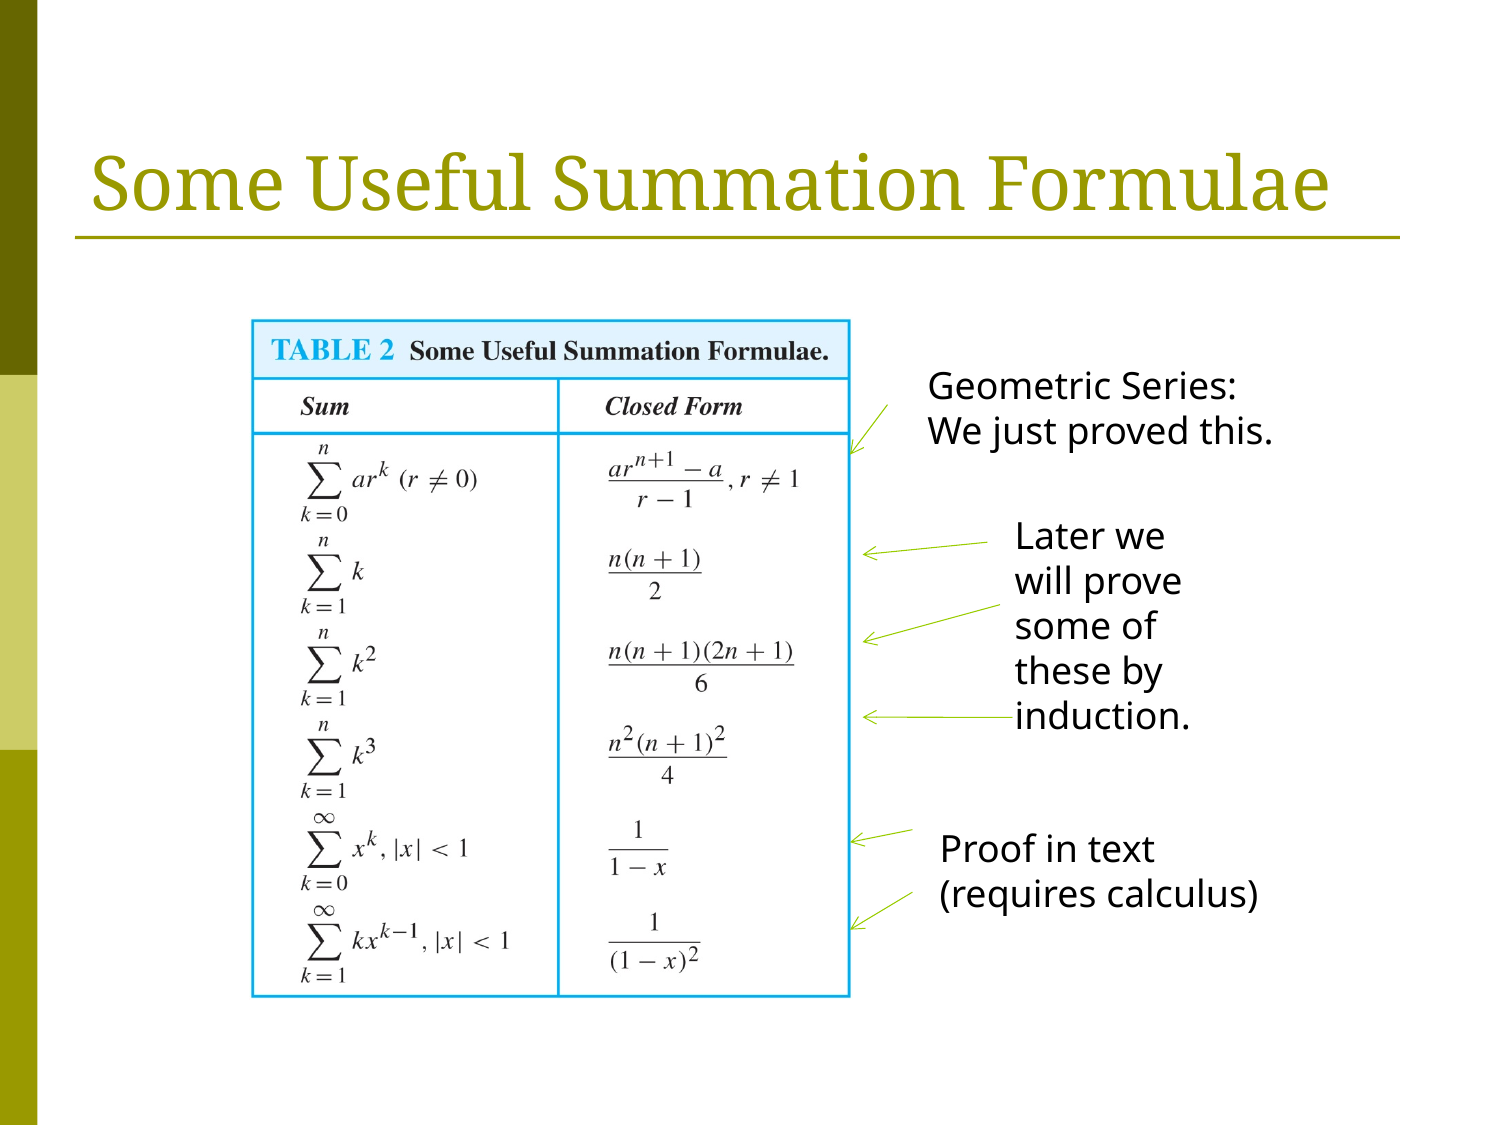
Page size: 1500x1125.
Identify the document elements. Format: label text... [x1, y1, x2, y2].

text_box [849, 829, 913, 843]
text_box Geometric Series: We just proved this. [912, 354, 1300, 460]
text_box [862, 542, 988, 555]
text_box Proof in text (requires calculus) [924, 817, 1313, 922]
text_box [849, 892, 913, 930]
title Some Useful Summation Formulae [75, 45, 1425, 233]
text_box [843, 410, 894, 449]
text_box Later we will prove some of these by induction. [999, 504, 1213, 745]
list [249, 317, 853, 1000]
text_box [862, 604, 1000, 643]
